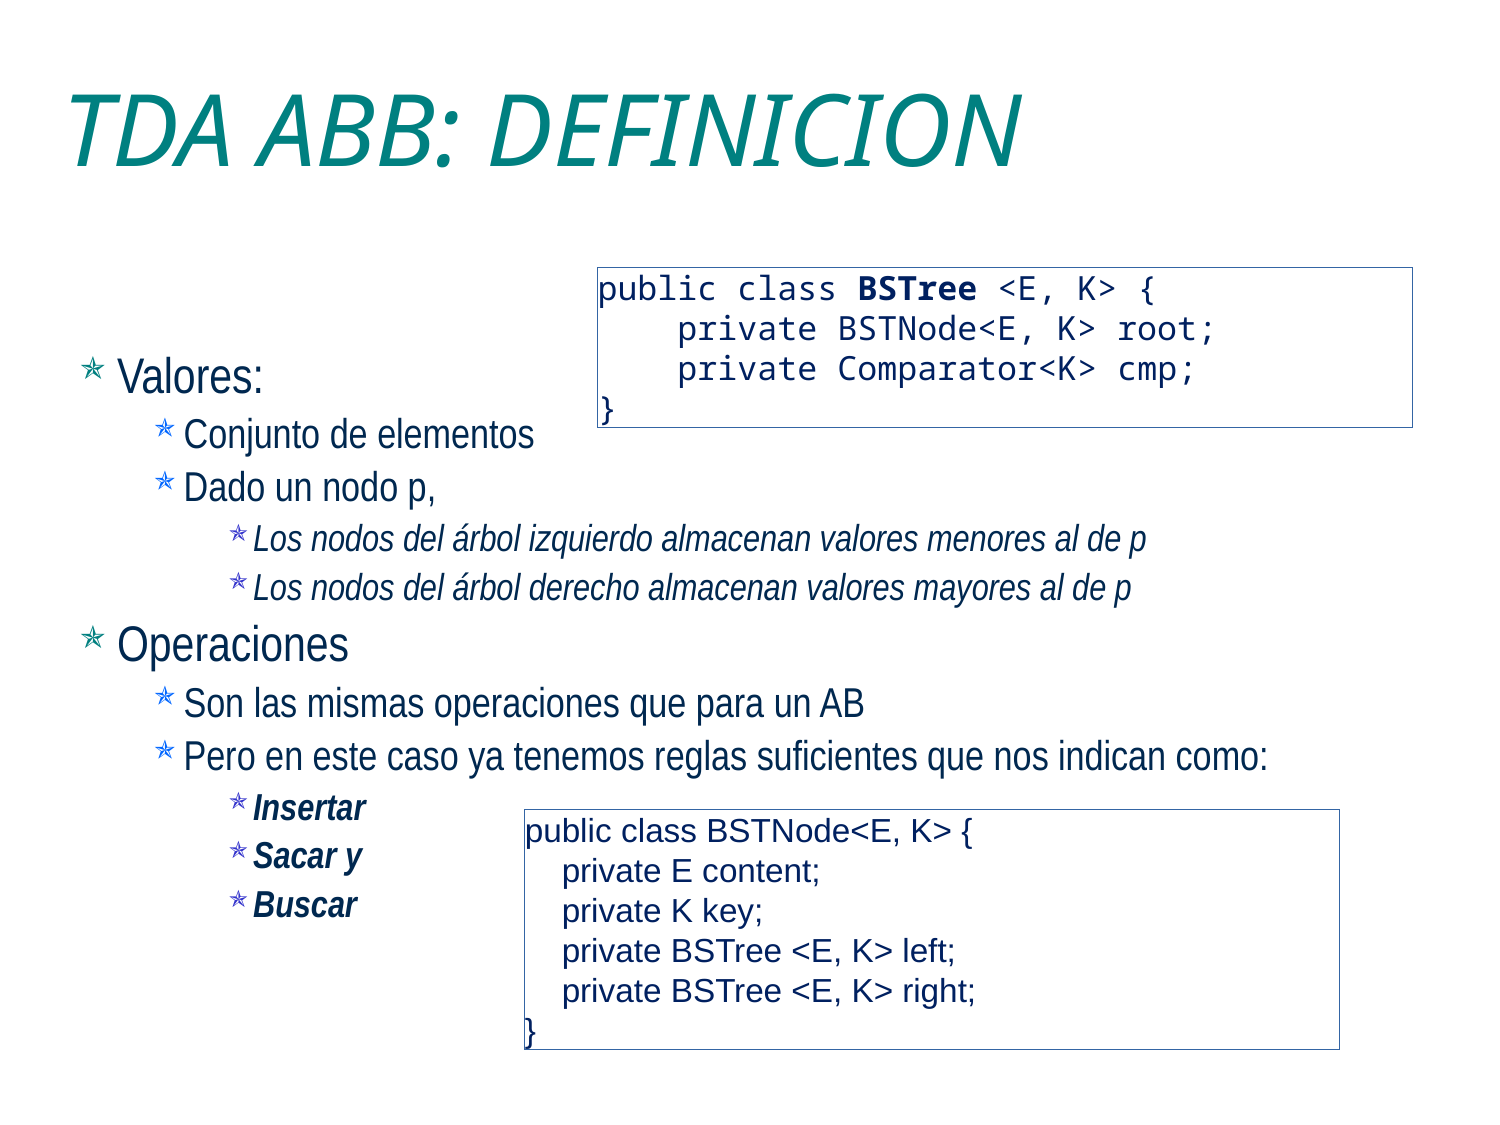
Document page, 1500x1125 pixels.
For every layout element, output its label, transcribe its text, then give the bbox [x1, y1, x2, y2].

text_box public class BSTNode<E, K> { private E content; private K key; private BSTree <E, K> left; private BSTree <E, K> right; } [524, 809, 1340, 1050]
text_box public class BSTree <E, K> { private BSTNode<E, K> root; private Comparator<K> cmp; } [597, 267, 1413, 428]
list Valores: Conjunto de elementos Dado un nodo p, Los nodos del árbol izquierdo almacenan valores menores al de p Los nodos del árbol derecho almacenan valores mayores al de p Operaciones Son las mismas operaciones que para un AB Pero en este caso ya tenemos reglas suficientes que nos indican como: Insertar Sacar y Buscar [75, 350, 1425, 1093]
title TDA ABB: DEFINICION [62, 32, 1413, 220]
